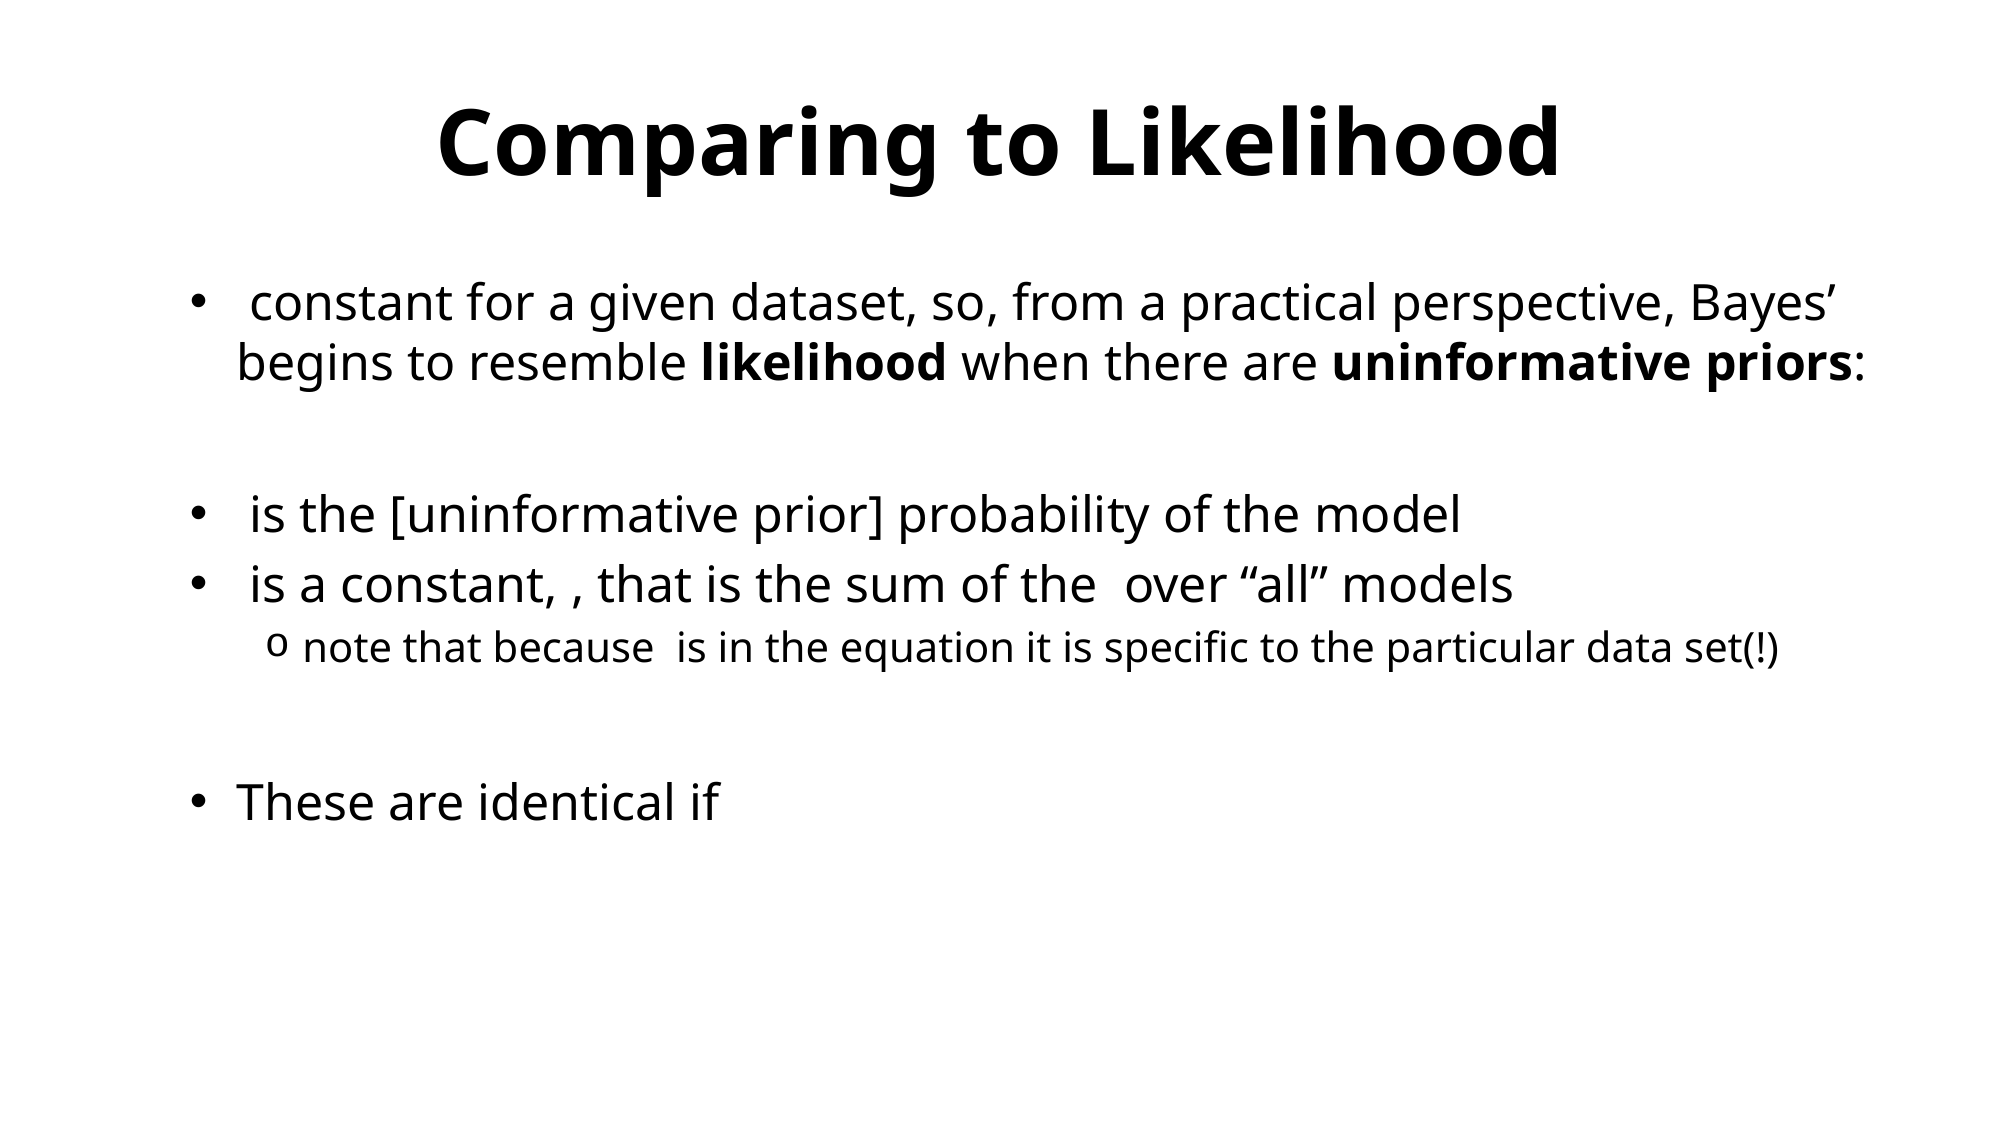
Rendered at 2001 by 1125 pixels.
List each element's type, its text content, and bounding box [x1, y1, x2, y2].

title Comparing to Likelihood [99, 45, 1900, 233]
